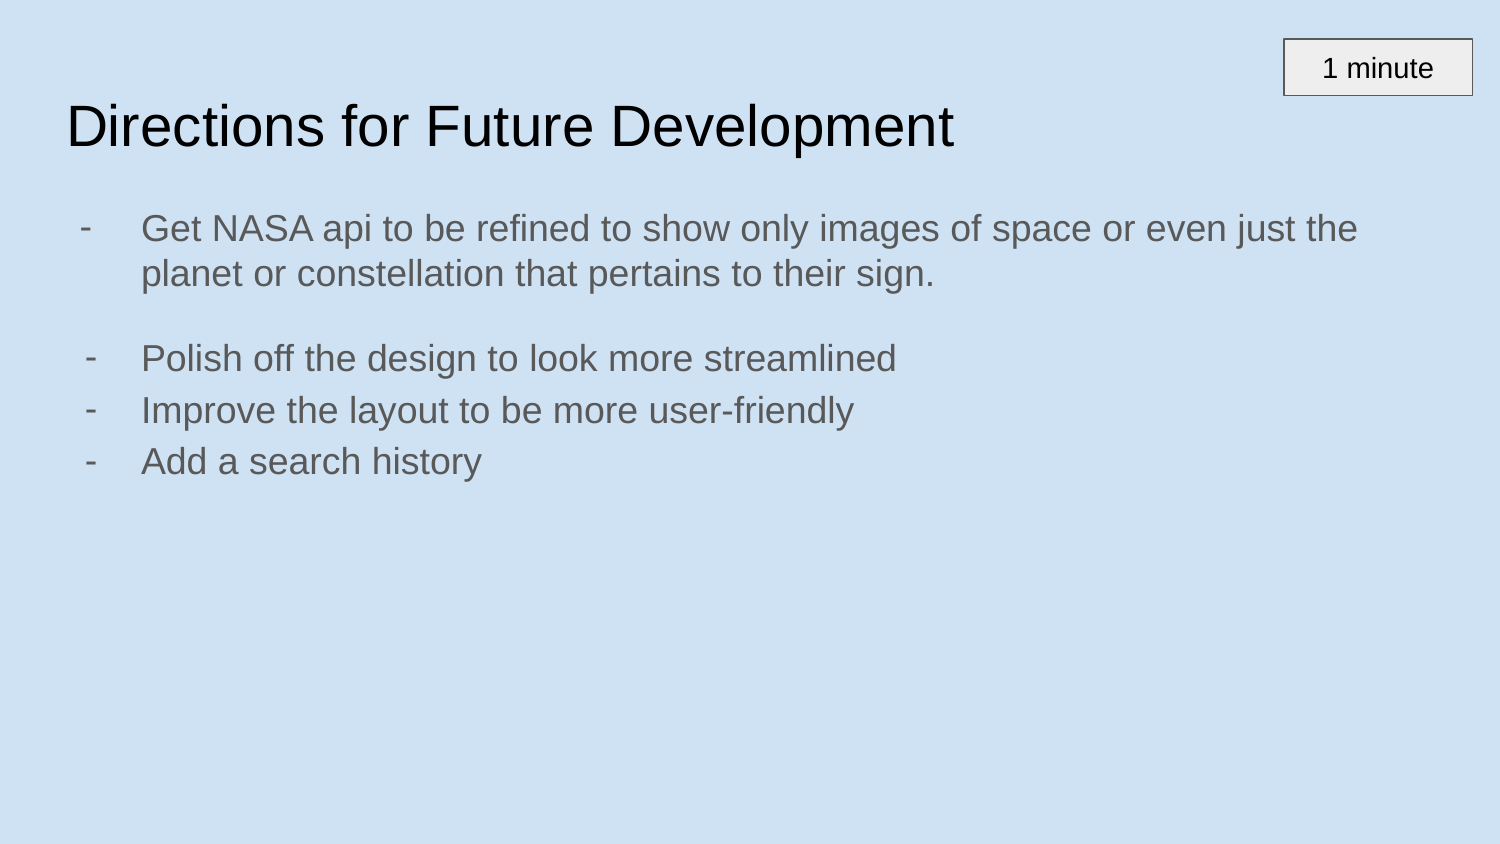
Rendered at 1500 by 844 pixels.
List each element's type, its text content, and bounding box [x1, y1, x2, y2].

text_box 1 minute [1283, 38, 1473, 96]
list Get NASA api to be refined to show only images of space or even just the planet or constellation that pertains to their sign. Polish off the design to look more streamlined Improve the layout to be more user-friendly Add a search history [51, 189, 1449, 750]
title Directions for Future Development [51, 72, 1449, 167]
